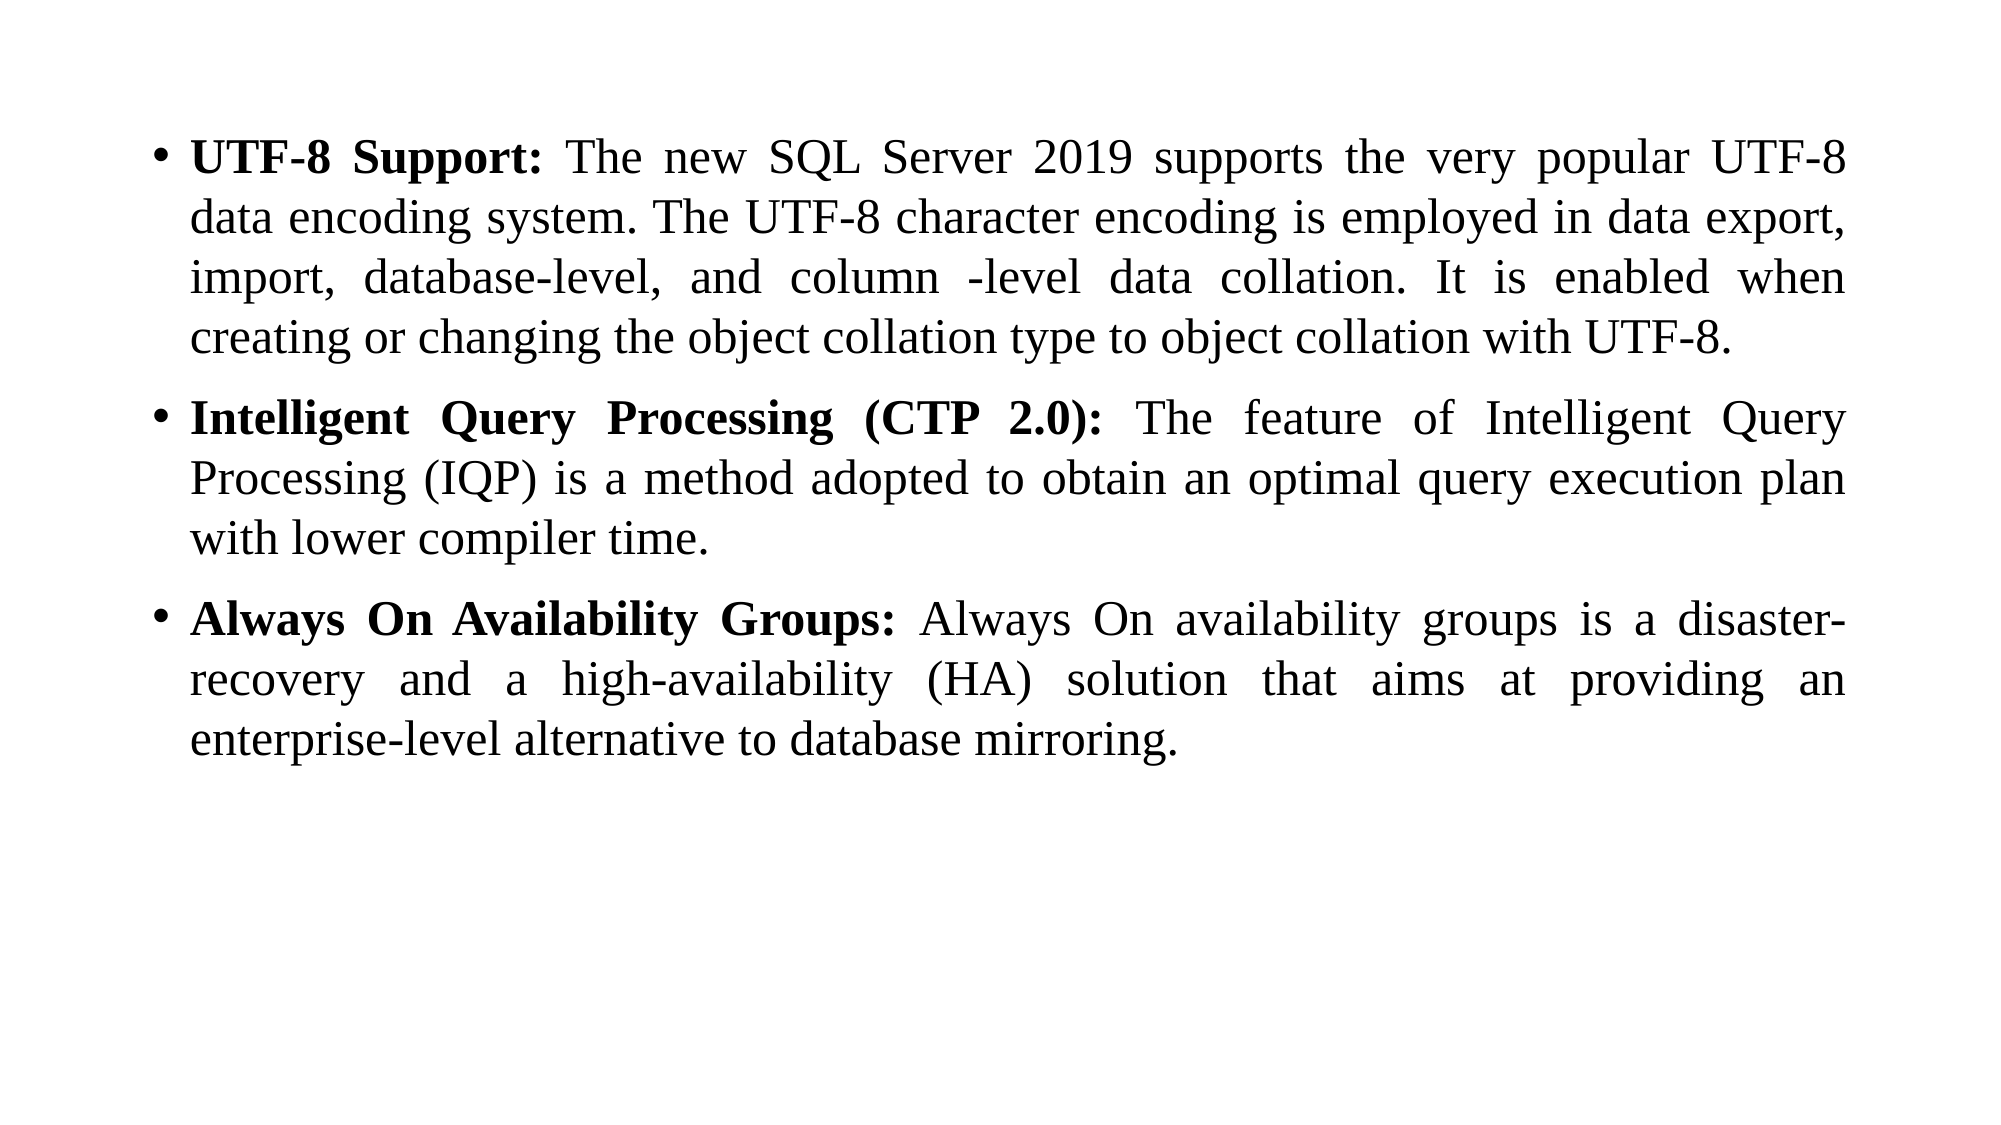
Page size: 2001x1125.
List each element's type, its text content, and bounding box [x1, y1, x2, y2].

list UTF-8 Support: The new SQL Server 2019 supports the very popular UTF-8 data encoding system. The UTF-8 character encoding is employed in data export, import, database-level, and column -level data collation. It is enabled when creating or changing the object collation type to object collation with UTF-8. Intelligent Query Processing (CTP 2.0): The feature of Intelligent Query Processing (IQP) is a method adopted to obtain an optimal query execution plan with lower compiler time. Always On Availability Groups: Always On availability groups is a disaster-recovery and a high-availability (HA) solution that aims at providing an enterprise-level alternative to database mirroring. [137, 116, 1863, 1125]
